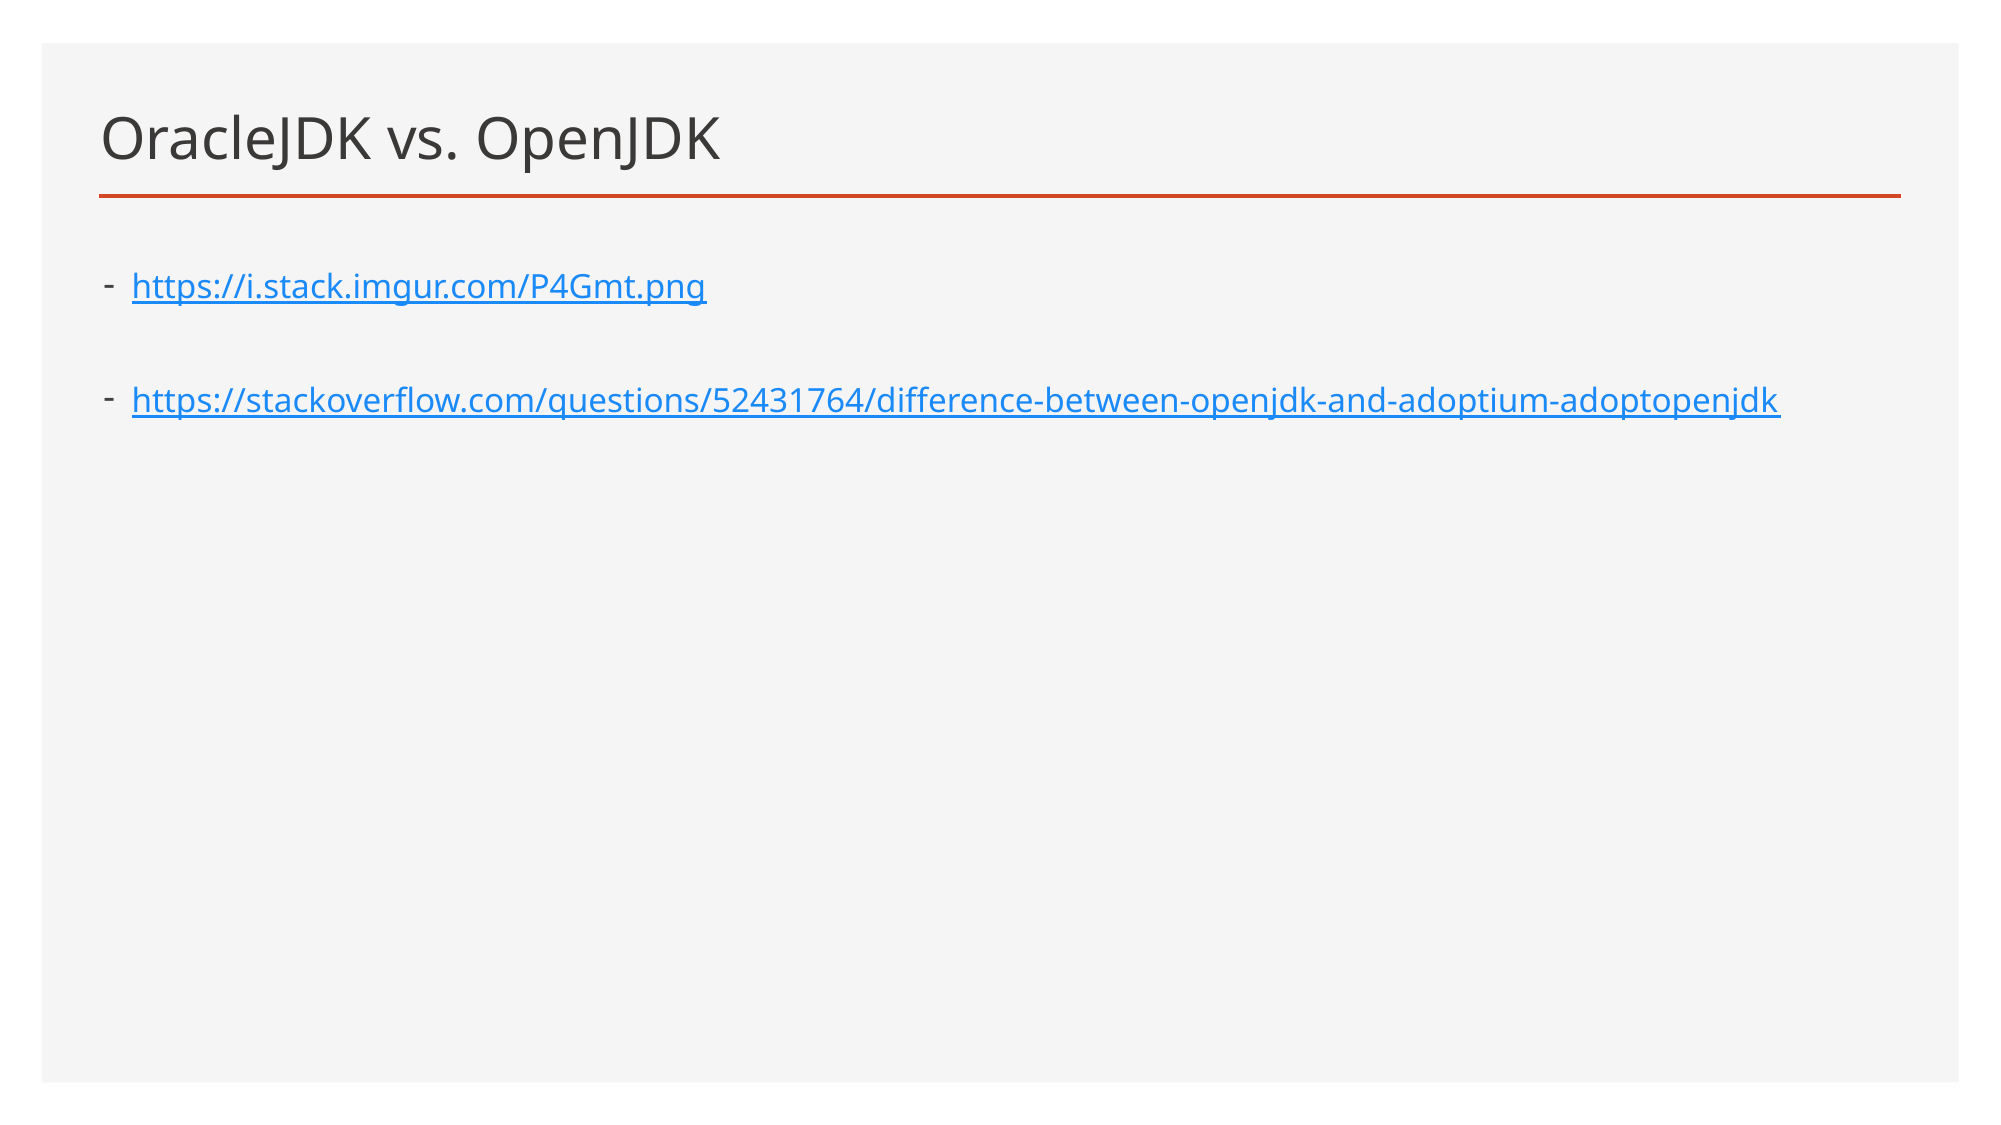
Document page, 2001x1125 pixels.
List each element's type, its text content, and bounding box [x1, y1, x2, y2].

title OracleJDK vs. OpenJDK [85, 73, 1214, 179]
list https://i.stack.imgur.com/P4Gmt.png https://stackoverflow.com/questions/52431764/difference-between-openjdk-and-adoptium-adoptopenjdk [88, 235, 1886, 888]
